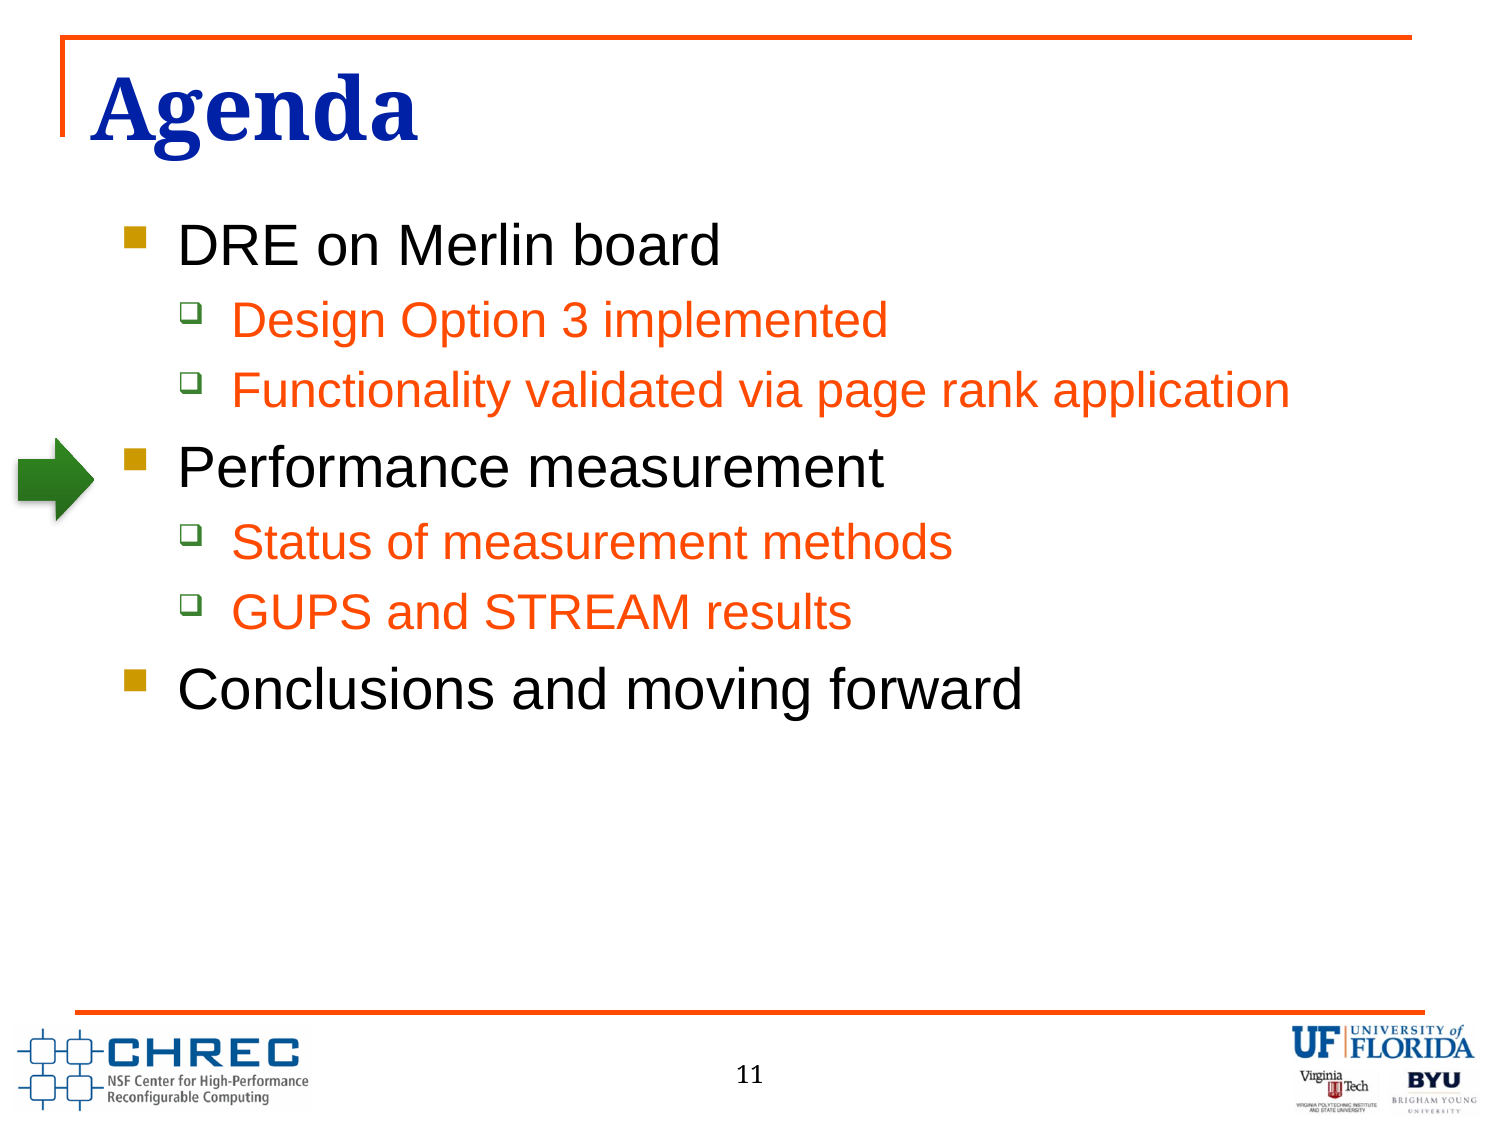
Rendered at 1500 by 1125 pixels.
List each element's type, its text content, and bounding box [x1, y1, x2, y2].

title Agenda [74, 45, 1426, 201]
picture [12, 1026, 313, 1112]
list DRE on Merlin board Design Option 3 implemented Functionality validated via page rank application Performance measurement Status of measurement methods GUPS and STREAM results Conclusions and moving forward [105, 199, 1500, 1006]
picture [1287, 1021, 1485, 1117]
slide_number 11 [599, 1024, 901, 1101]
text_box [17, 438, 95, 522]
